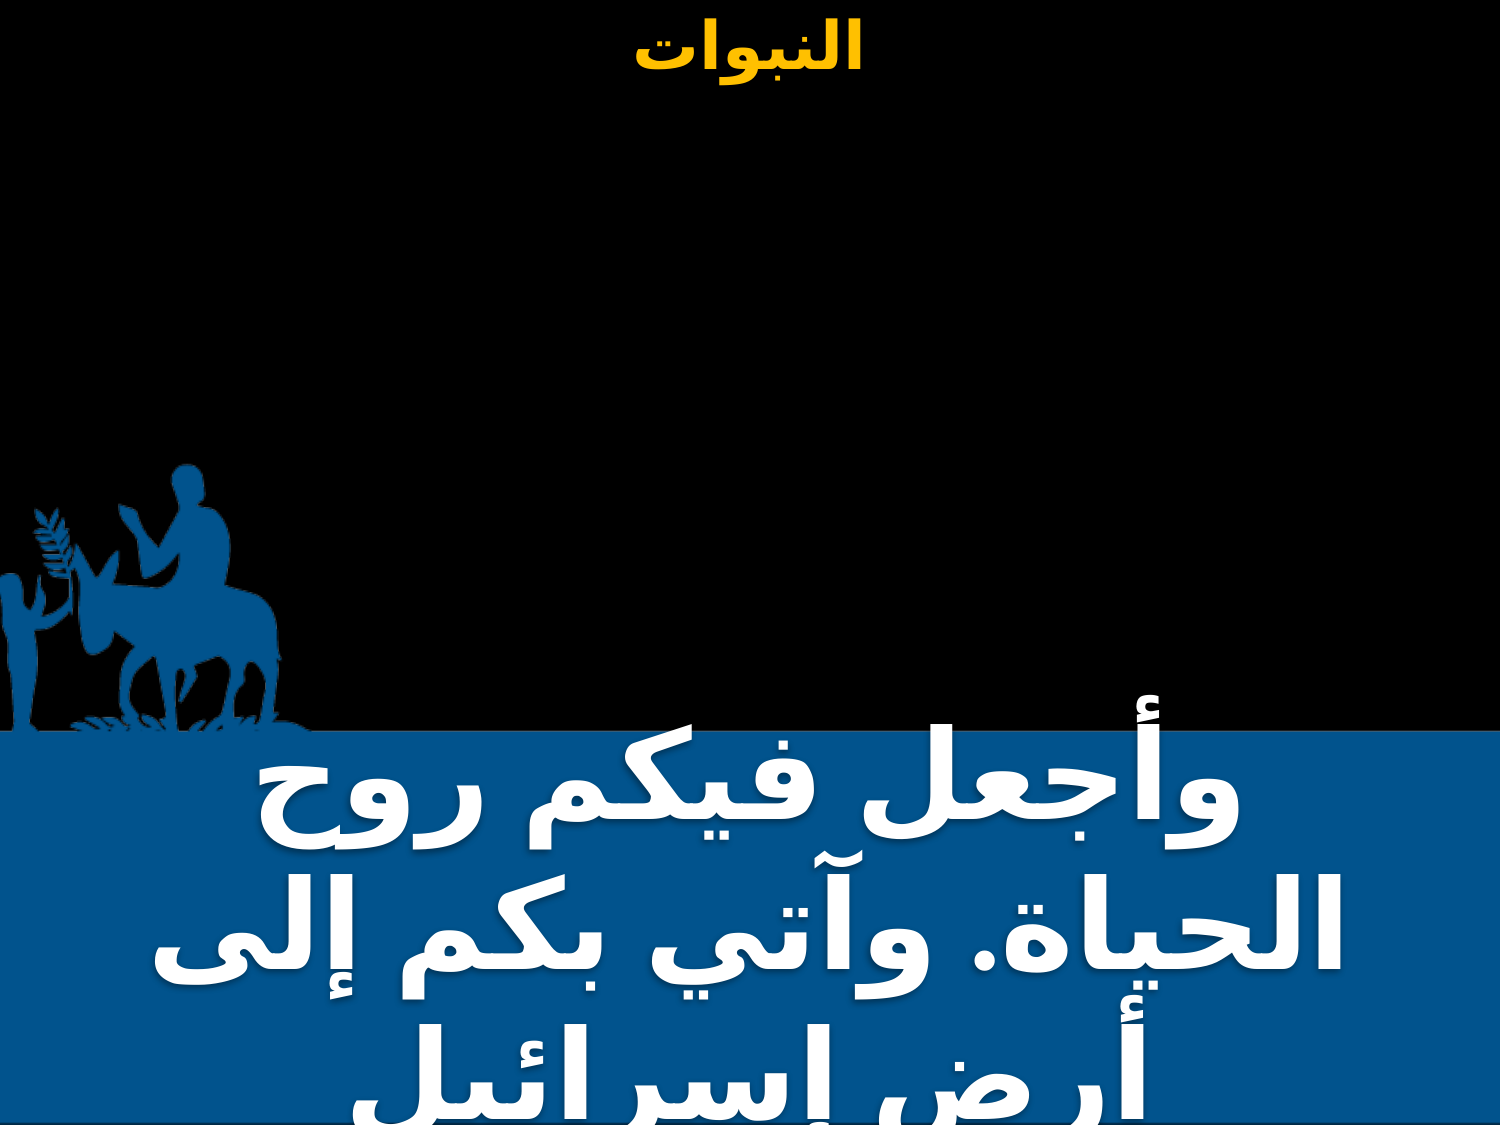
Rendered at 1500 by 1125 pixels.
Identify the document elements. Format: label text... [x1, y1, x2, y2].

text_box وأجعل فيكم روح الحياة. وآتي بكم إلى أرض إسرائيل [55, 746, 1445, 1093]
picture [0, 338, 1500, 1125]
